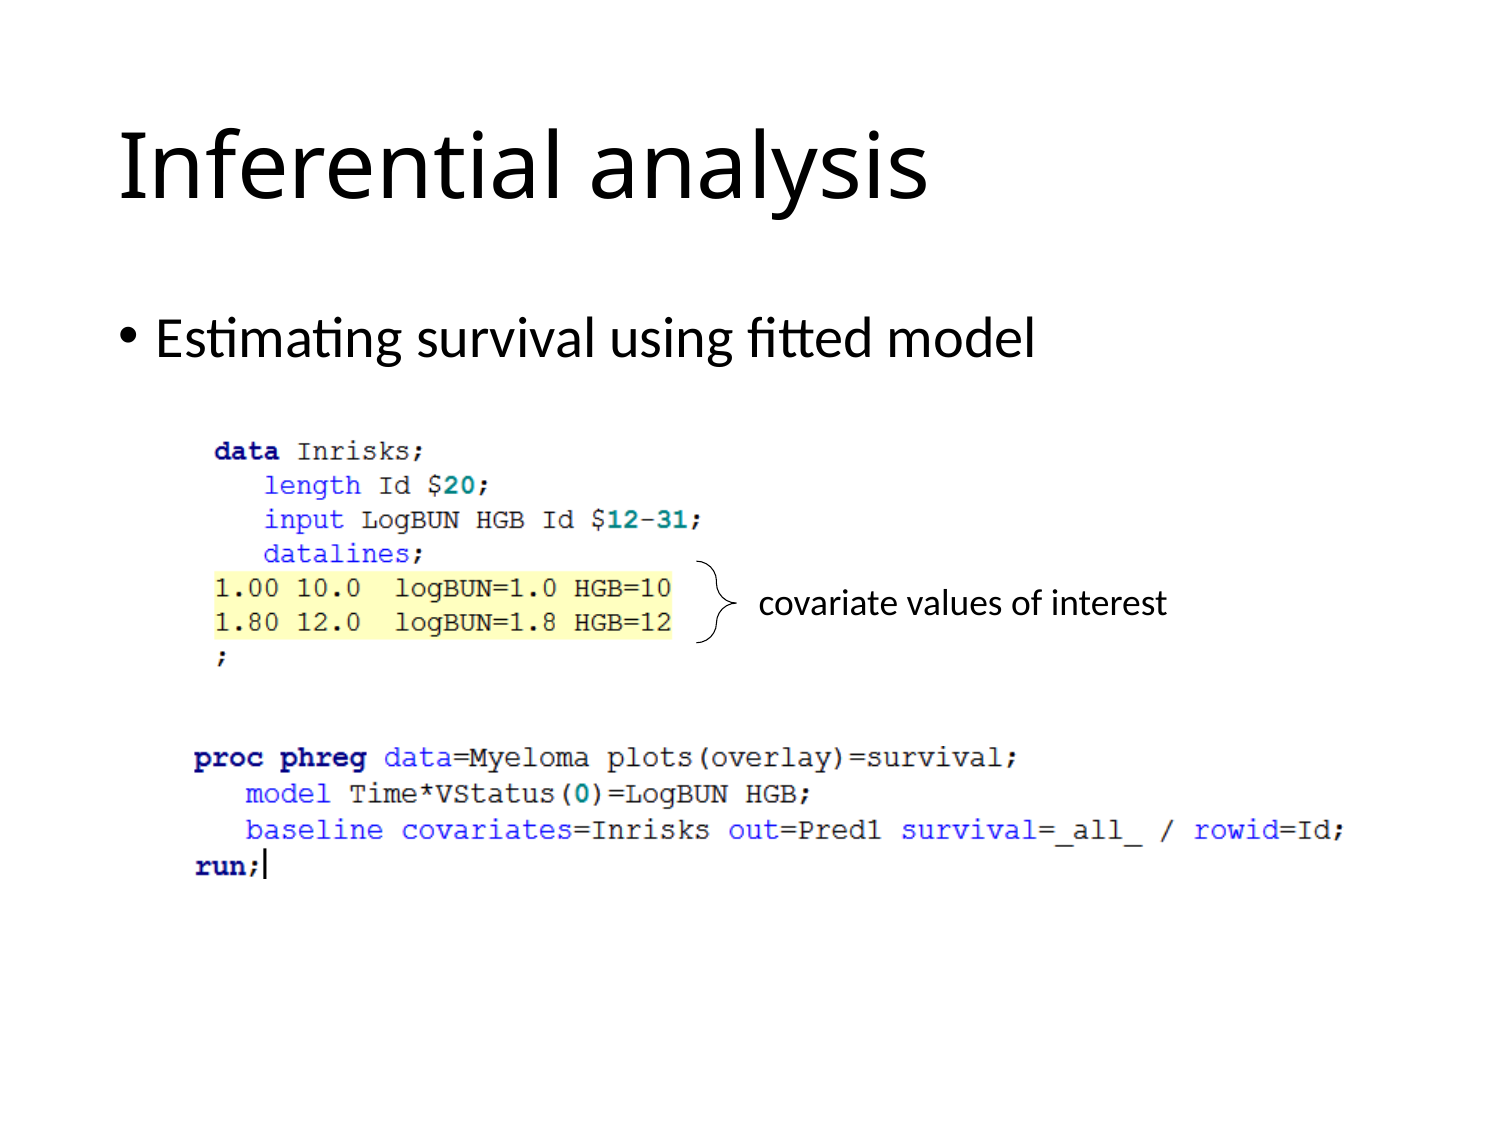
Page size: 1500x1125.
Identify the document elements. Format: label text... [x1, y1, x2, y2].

title Inferential analysis [103, 59, 1397, 278]
picture [213, 436, 708, 674]
text_box [708, 564, 737, 640]
text_box covariate values of interest [743, 570, 1183, 631]
list Estimating survival using fitted model [103, 299, 1397, 1014]
picture [190, 746, 1356, 879]
